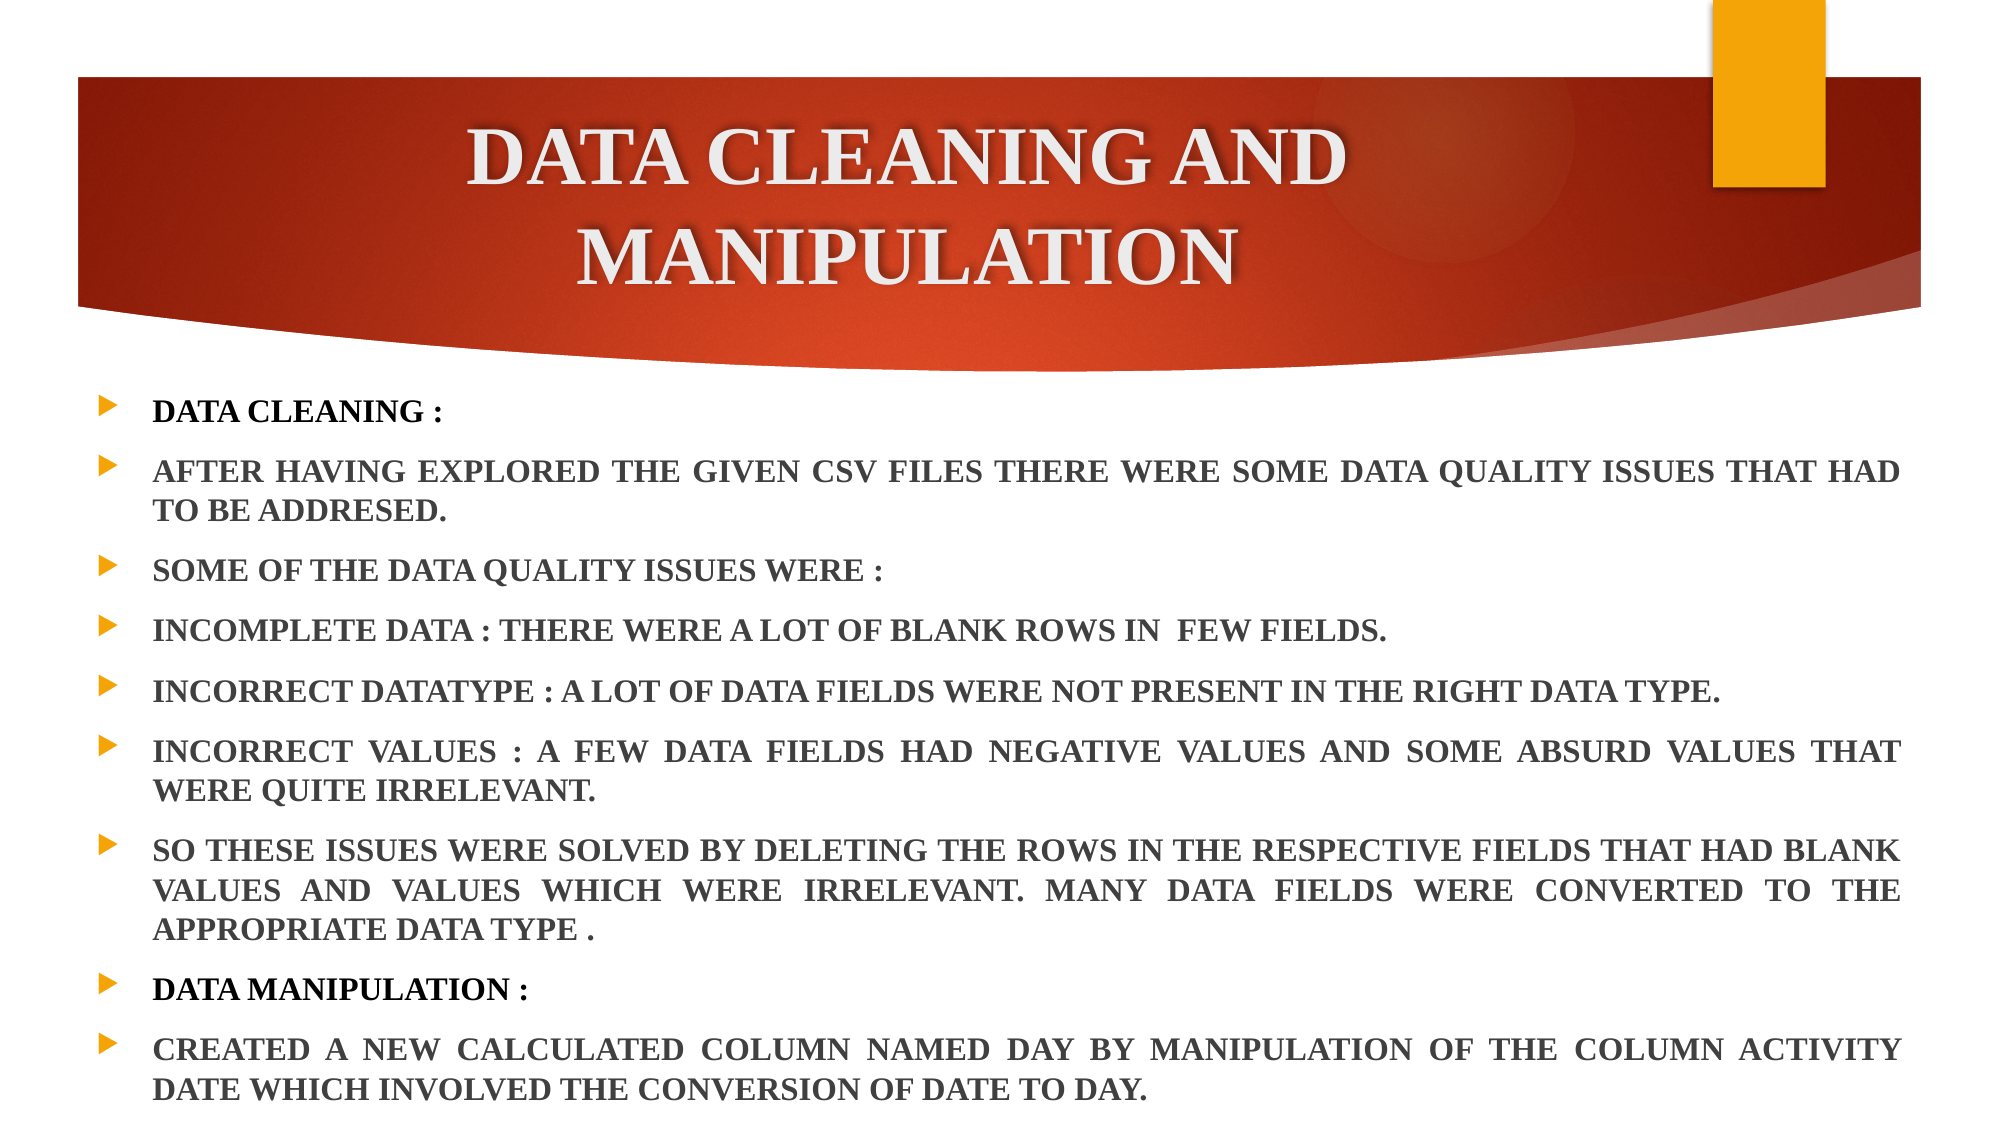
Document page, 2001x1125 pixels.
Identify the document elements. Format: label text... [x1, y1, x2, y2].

list DATA CLEANING : AFTER HAVING EXPLORED THE GIVEN CSV FILES THERE WERE SOME DATA QUALITY ISSUES THAT HAD TO BE ADDRESED. SOME OF THE DATA QUALITY ISSUES WERE : INCOMPLETE DATA : THERE WERE A LOT OF BLANK ROWS IN FEW FIELDS. INCORRECT DATATYPE : A LOT OF DATA FIELDS WERE NOT PRESENT IN THE RIGHT DATA TYPE. INCORRECT VALUES : A FEW DATA FIELDS HAD NEGATIVE VALUES AND SOME ABSURD VALUES THAT WERE QUITE IRRELEVANT. SO THESE ISSUES WERE SOLVED BY DELETING THE ROWS IN THE RESPECTIVE FIELDS THAT HAD BLANK VALUES AND VALUES WHICH WERE IRRELEVANT. MANY DATA FIELDS WERE CONVERTED TO THE APPROPRIATE DATA TYPE . DATA MANIPULATION : CREATED A NEW CALCULATED COLUMN NAMED DAY BY MANIPULATION OF THE COLUMN ACTIVITY DATE WHICH INVOLVED THE CONVERSION OF DATE TO DAY. [81, 381, 1919, 1115]
title DATA CLEANING AND MANIPULATION [189, 80, 1627, 322]
